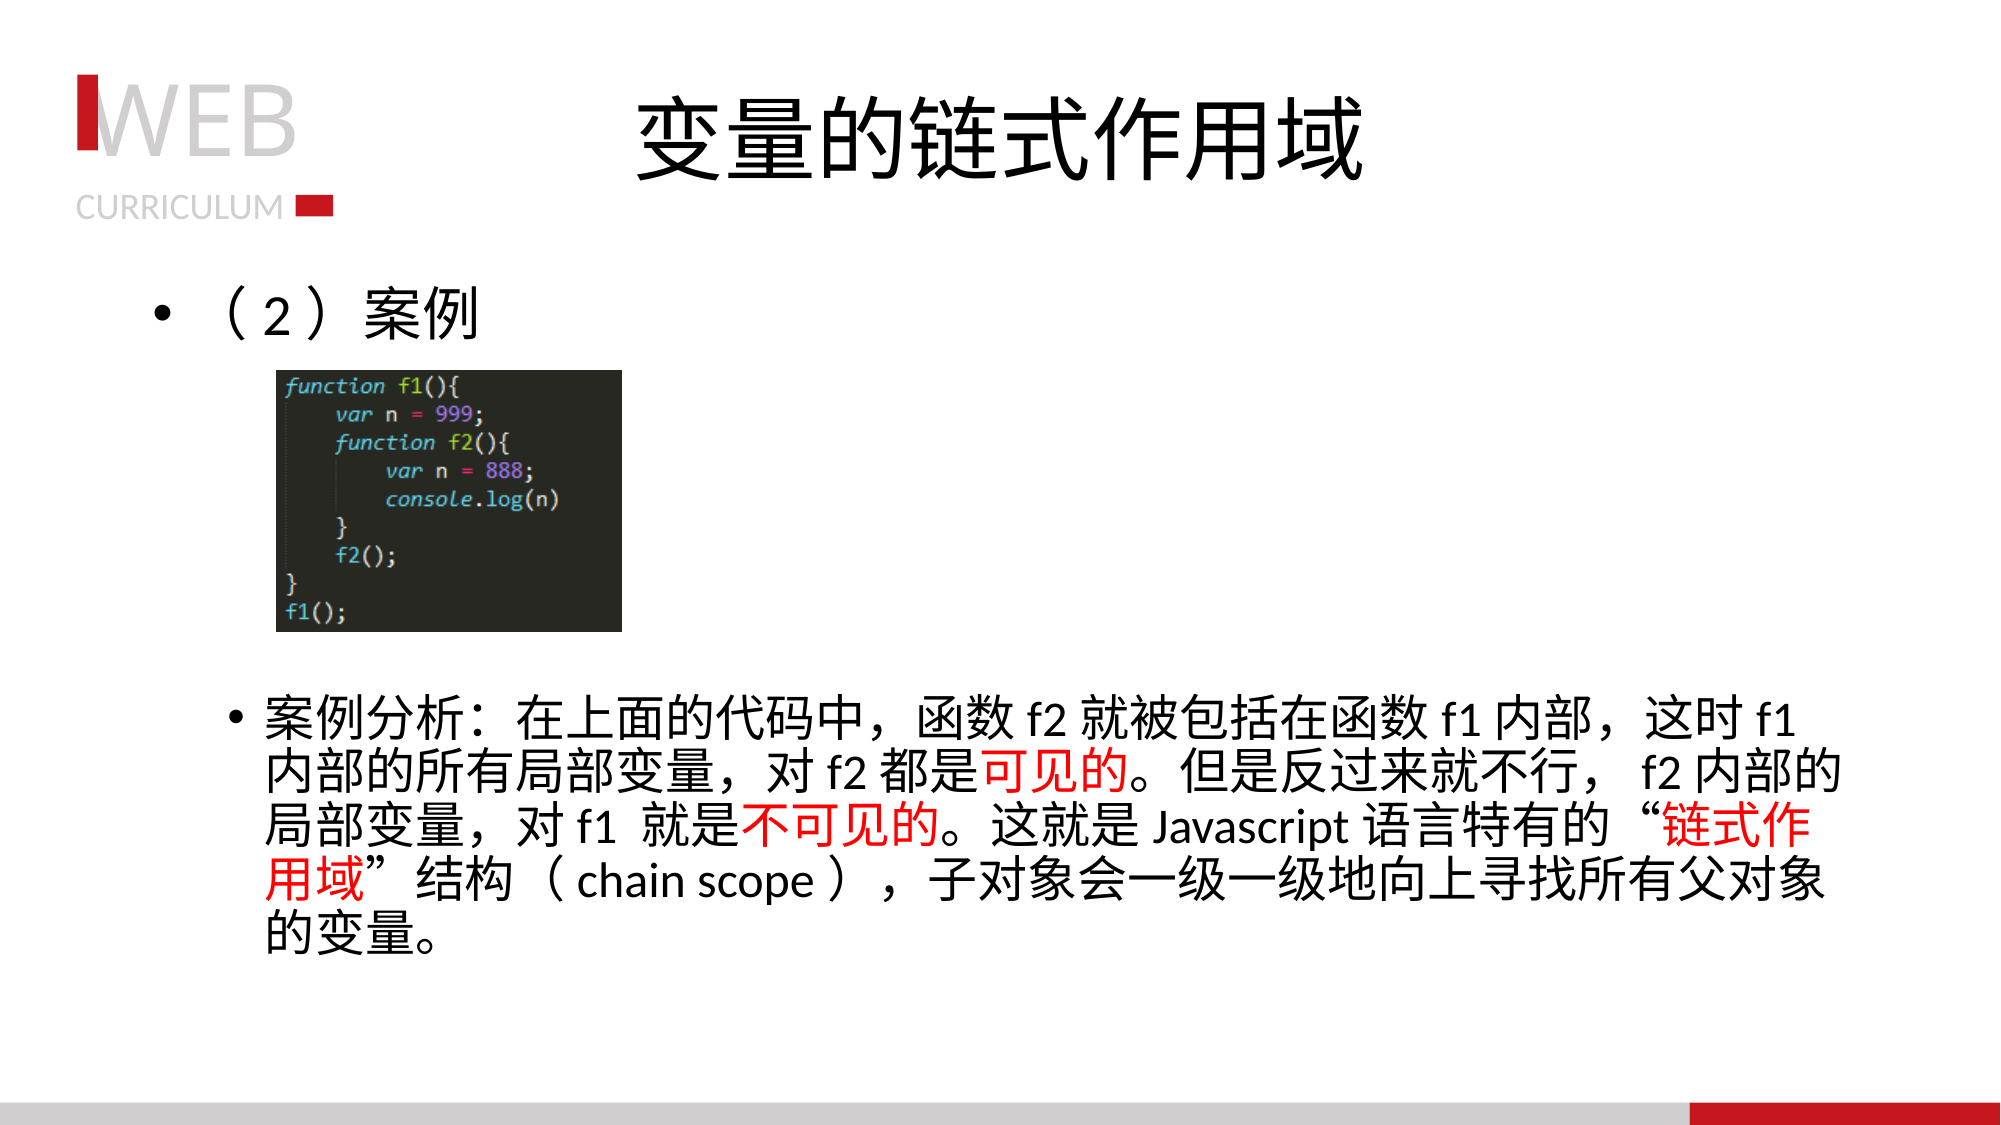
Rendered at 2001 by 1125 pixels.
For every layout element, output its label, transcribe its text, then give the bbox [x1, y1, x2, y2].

list （2）案例 案例分析：在上面的代码中，函数f2就被包括在函数f1内部，这时f1内部的所有局部变量，对f2都是可见的。但是反过来就不行，f2内部的局部变量，对f1 就是不可见的。这就是Javascript语言特有的“链式作用域”结构（chain scope），子对象会一级一级地向上寻找所有父对象的变量。 [137, 277, 1863, 992]
title 变量的链式作用域 [137, 59, 1863, 228]
picture [276, 370, 622, 632]
